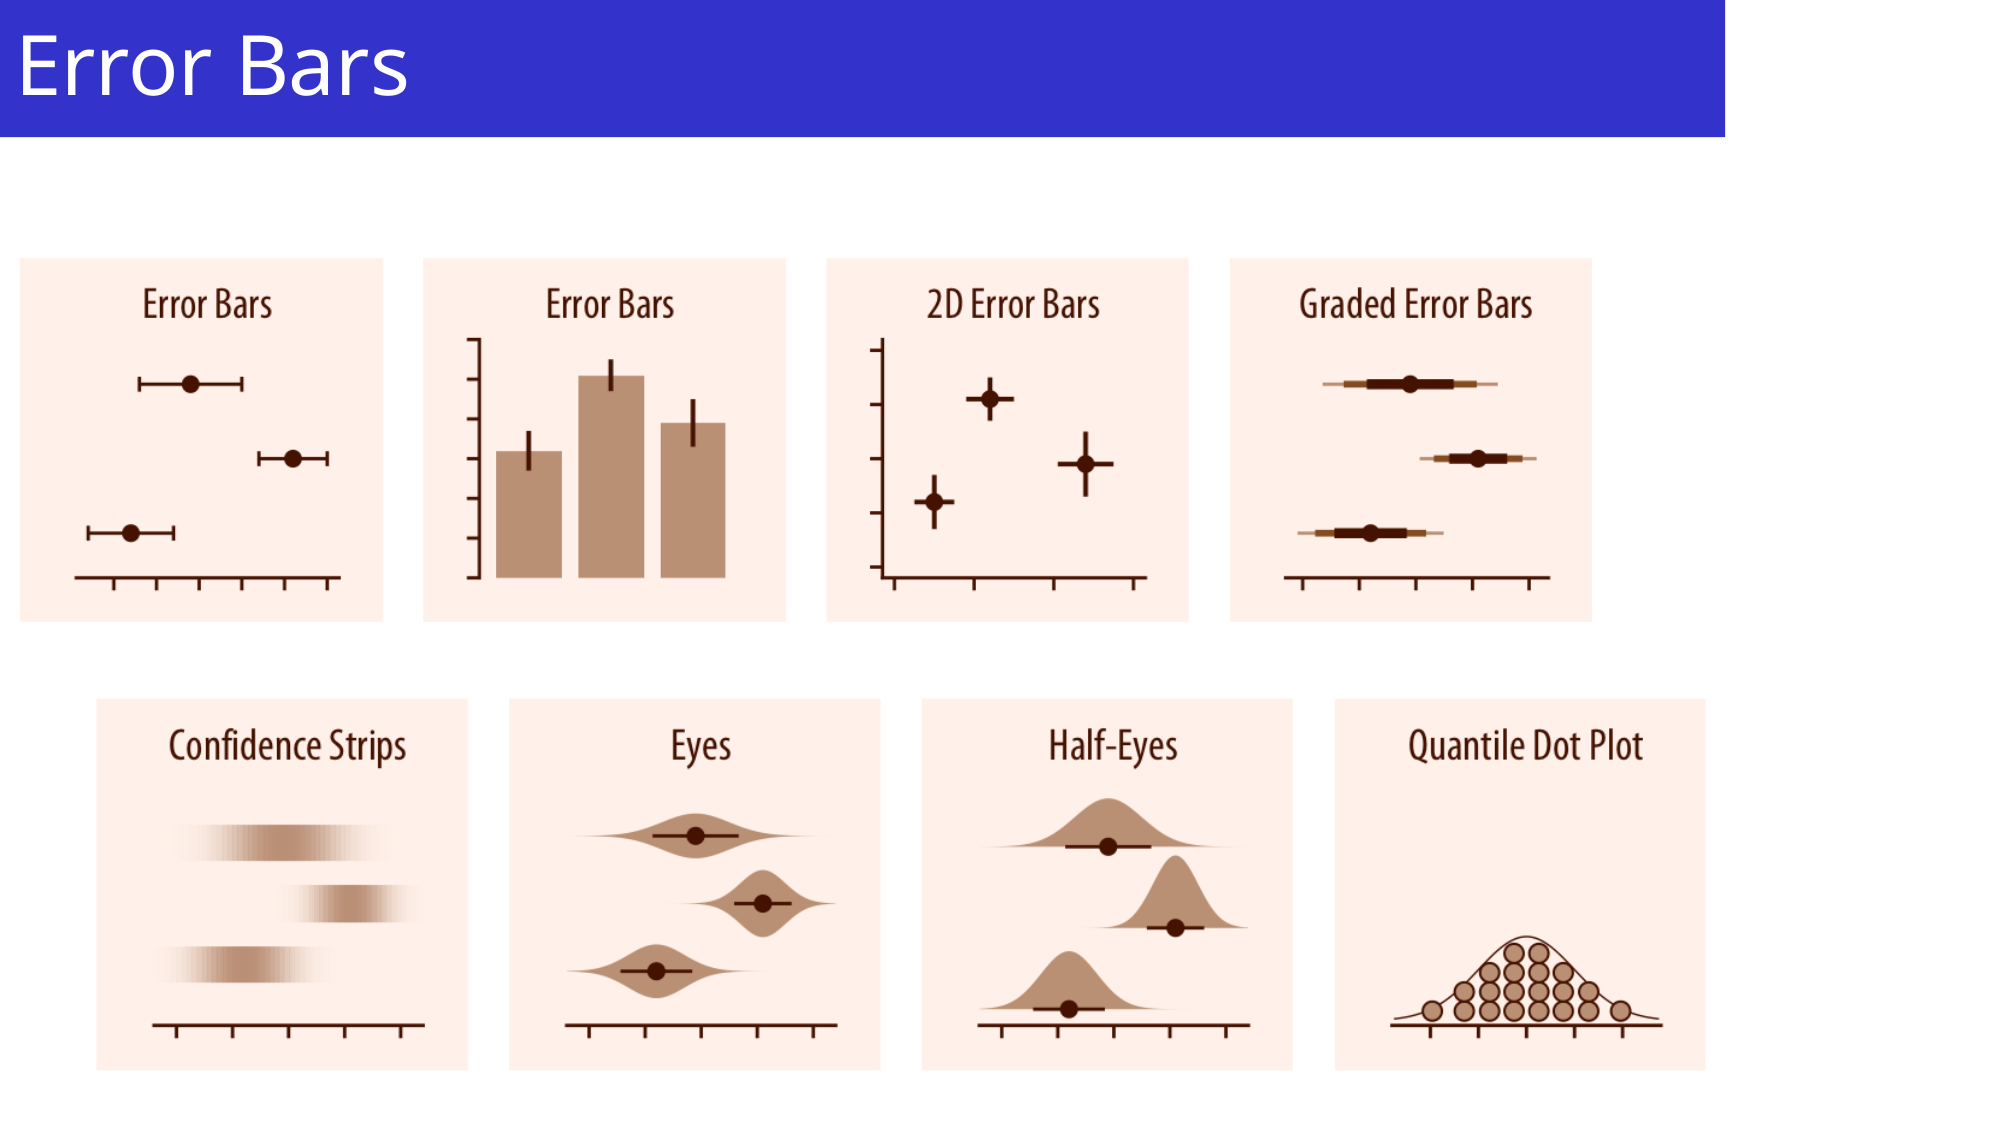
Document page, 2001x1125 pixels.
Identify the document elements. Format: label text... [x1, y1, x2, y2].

title Error Bars [0, 0, 1726, 138]
picture [0, 239, 1612, 642]
picture [76, 679, 1726, 1091]
